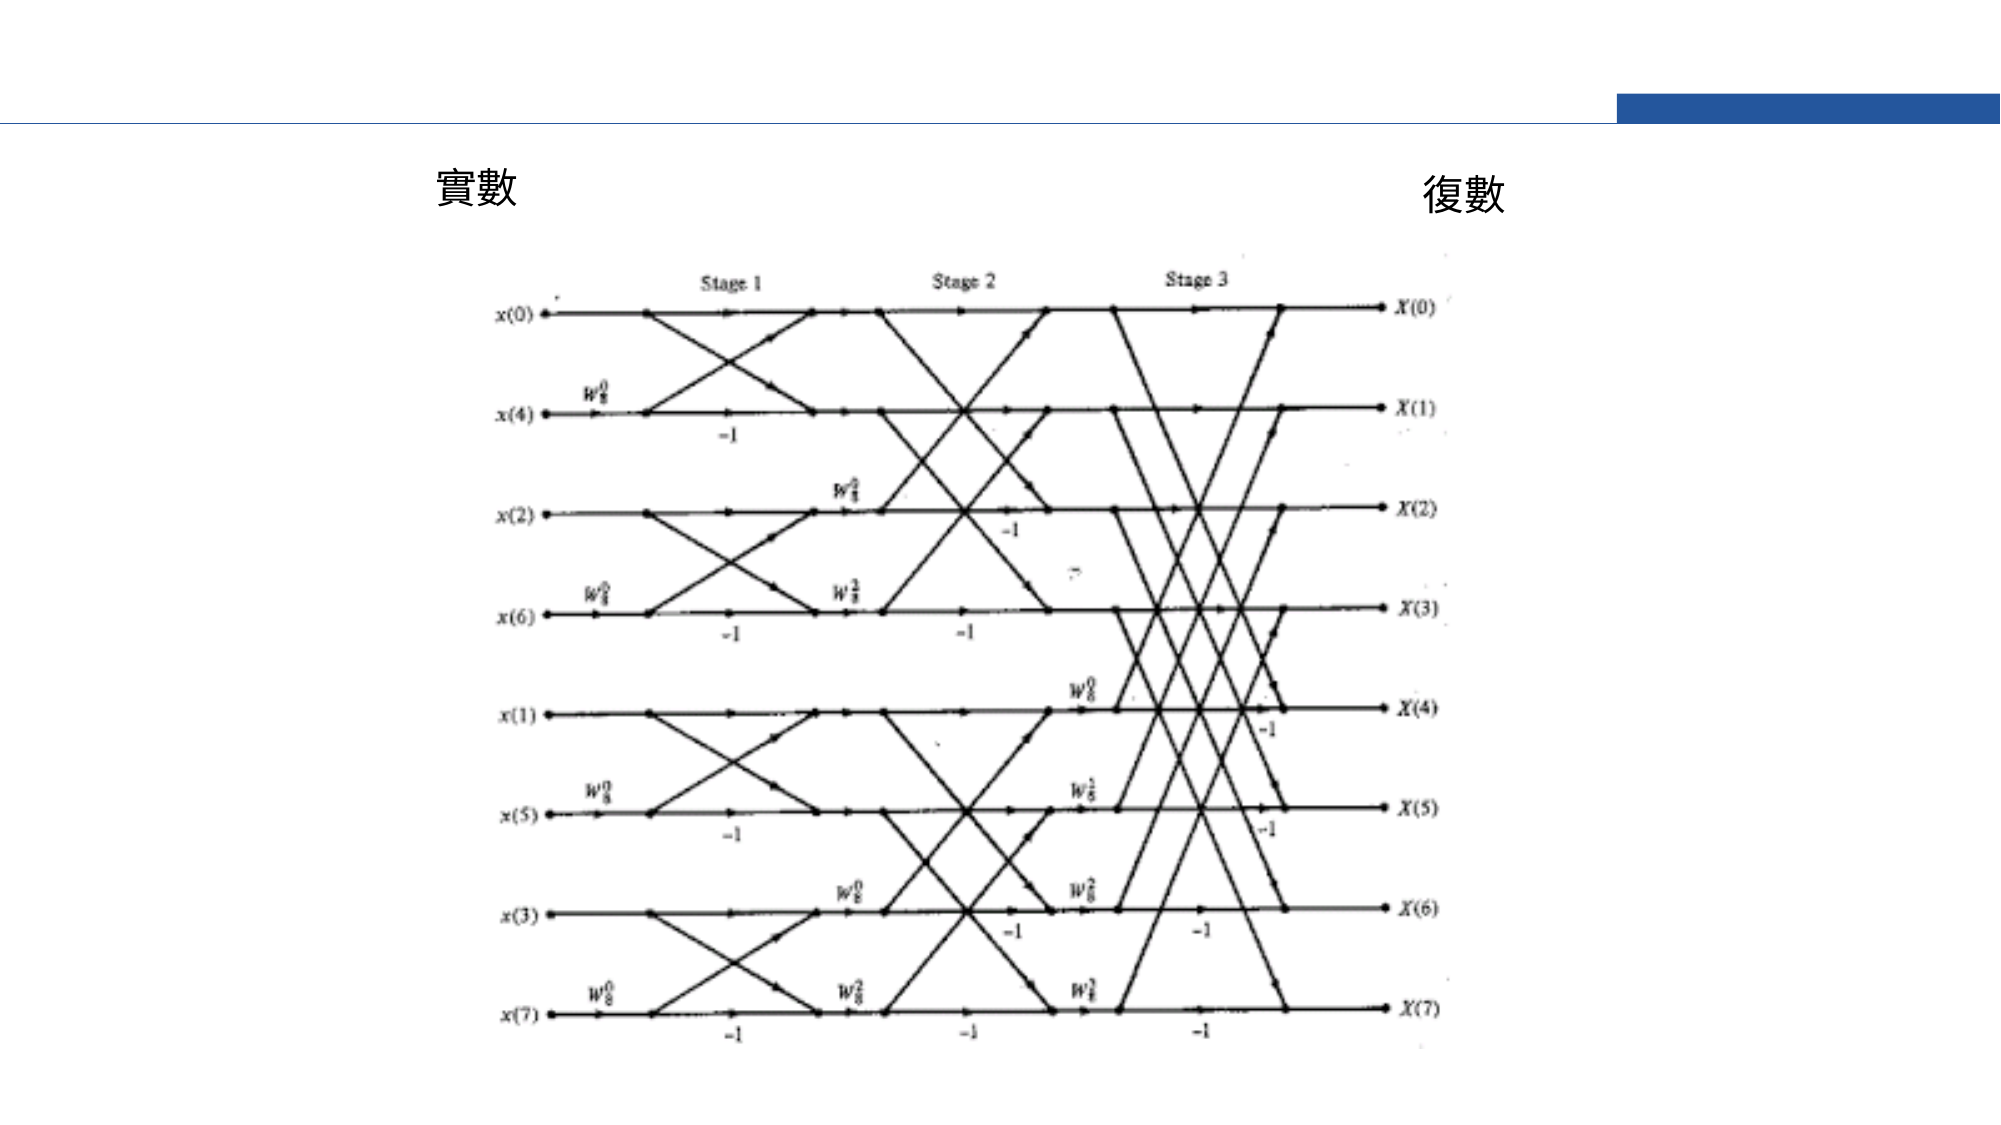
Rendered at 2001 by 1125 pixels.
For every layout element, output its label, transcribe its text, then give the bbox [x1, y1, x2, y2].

text_box 復數 [1407, 161, 1522, 227]
text_box 實數 [420, 154, 534, 220]
picture [466, 242, 1465, 1049]
